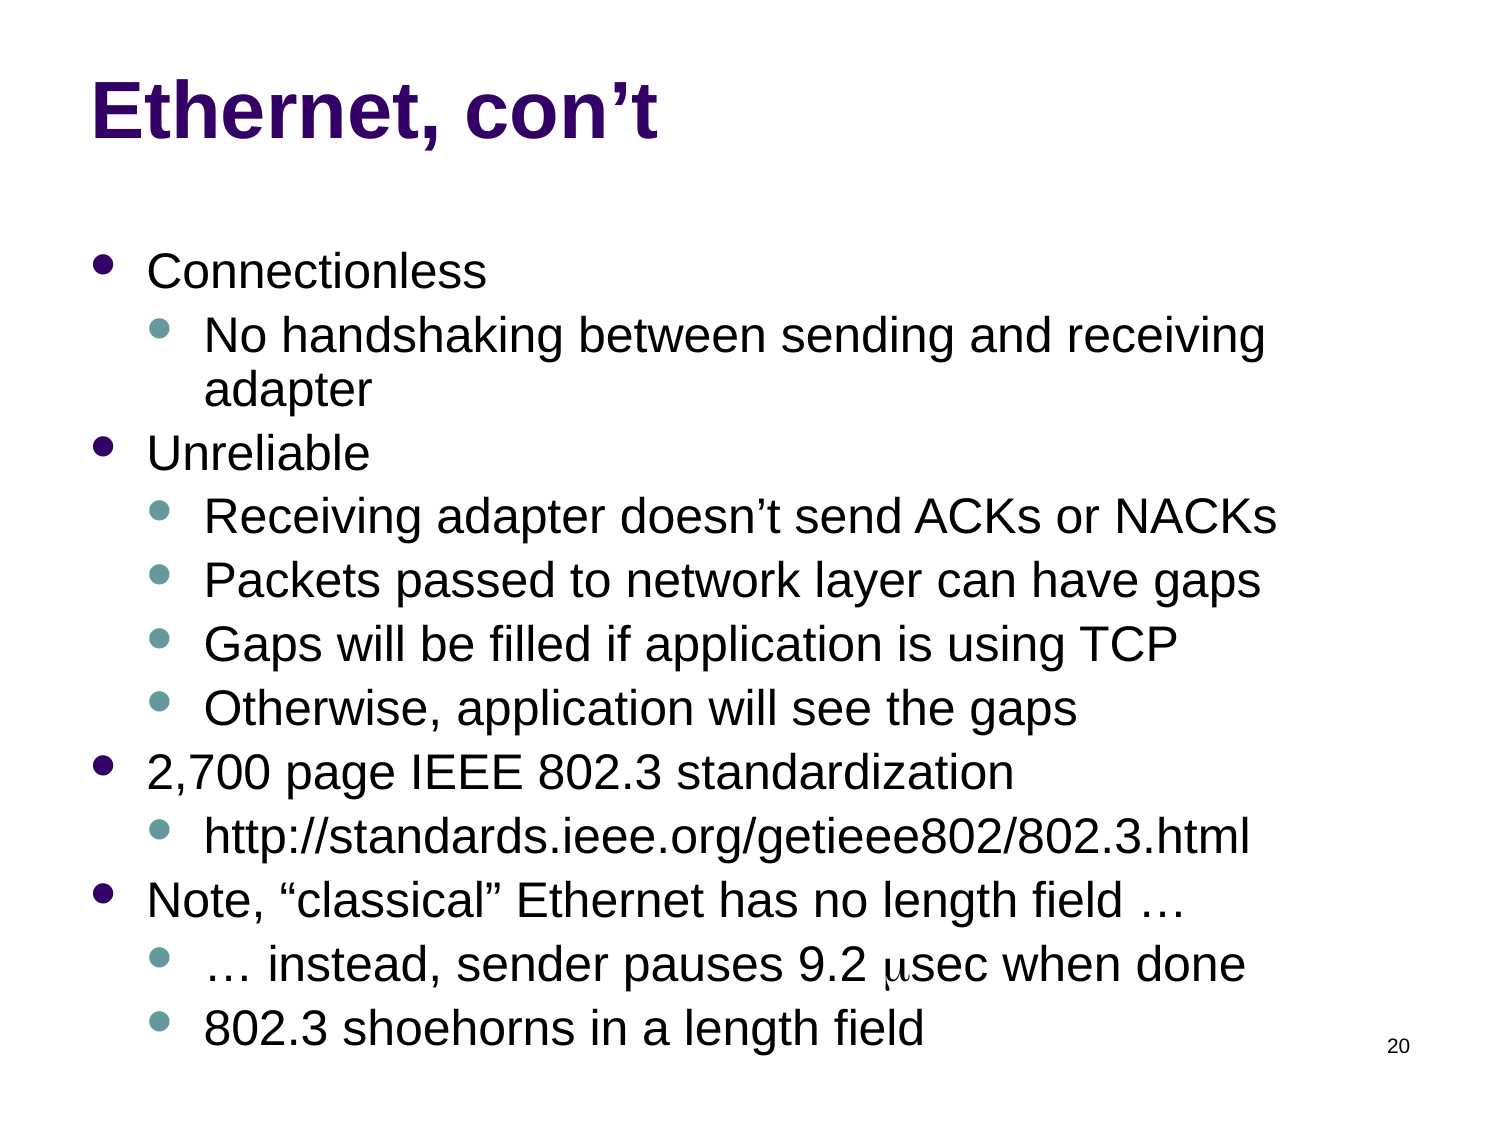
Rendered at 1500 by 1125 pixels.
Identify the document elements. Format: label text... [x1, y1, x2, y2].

list Connectionless No handshaking between sending and receiving adapter Unreliable Receiving adapter doesn’t send ACKs or NACKs Packets passed to network layer can have gaps Gaps will be filled if application is using TCP Otherwise, application will see the gaps 2,700 page IEEE 802.3 standardization http://standards.ieee.org/getieee802/802.3.html Note, “classical” Ethernet has no length field … … instead, sender pauses 9.2 sec when done 802.3 shoehorns in a length field [75, 237, 1425, 962]
slide_number 20 [1074, 1024, 1426, 1101]
title Ethernet, con’t [75, 20, 1425, 163]
